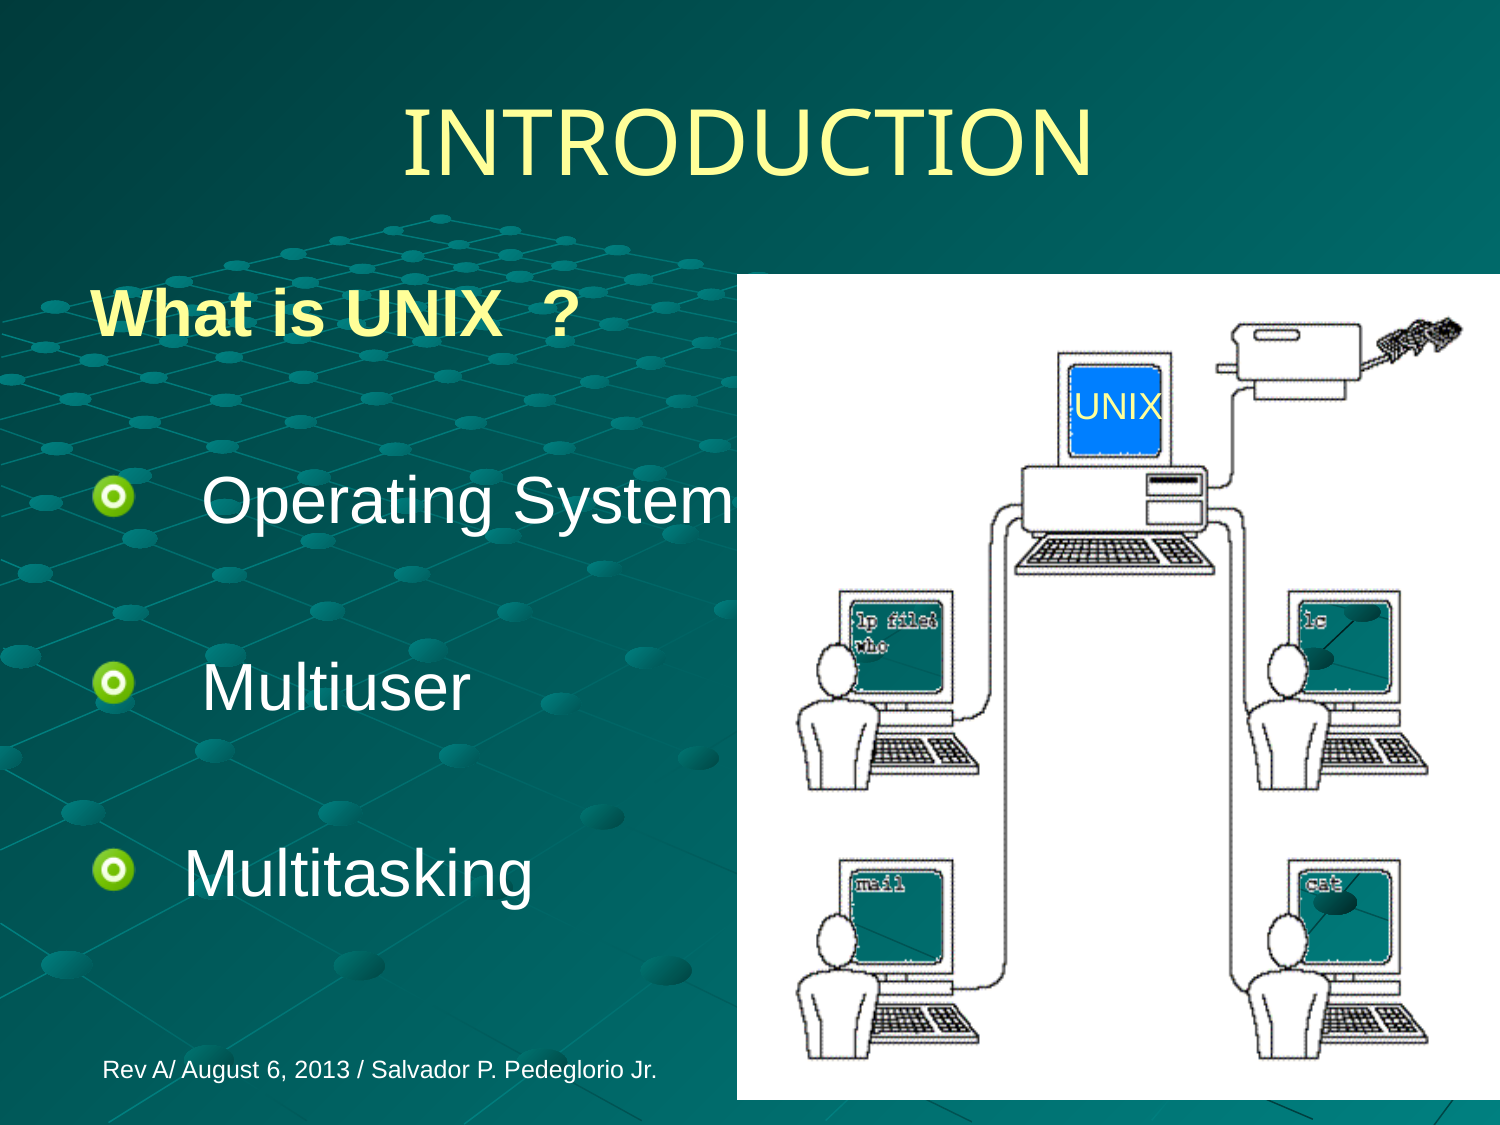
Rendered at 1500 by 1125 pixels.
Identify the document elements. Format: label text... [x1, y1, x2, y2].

list What is UNIX ? Operating System Multiuser Multitasking [75, 262, 1425, 1007]
picture [90, 473, 137, 520]
picture [90, 659, 137, 707]
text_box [737, 274, 1500, 1101]
title INTRODUCTION [75, 45, 1425, 233]
text_box Rev A/ August 6, 2013 / Salvador P. Pedeglorio Jr. [87, 1045, 688, 1091]
picture [90, 846, 137, 894]
